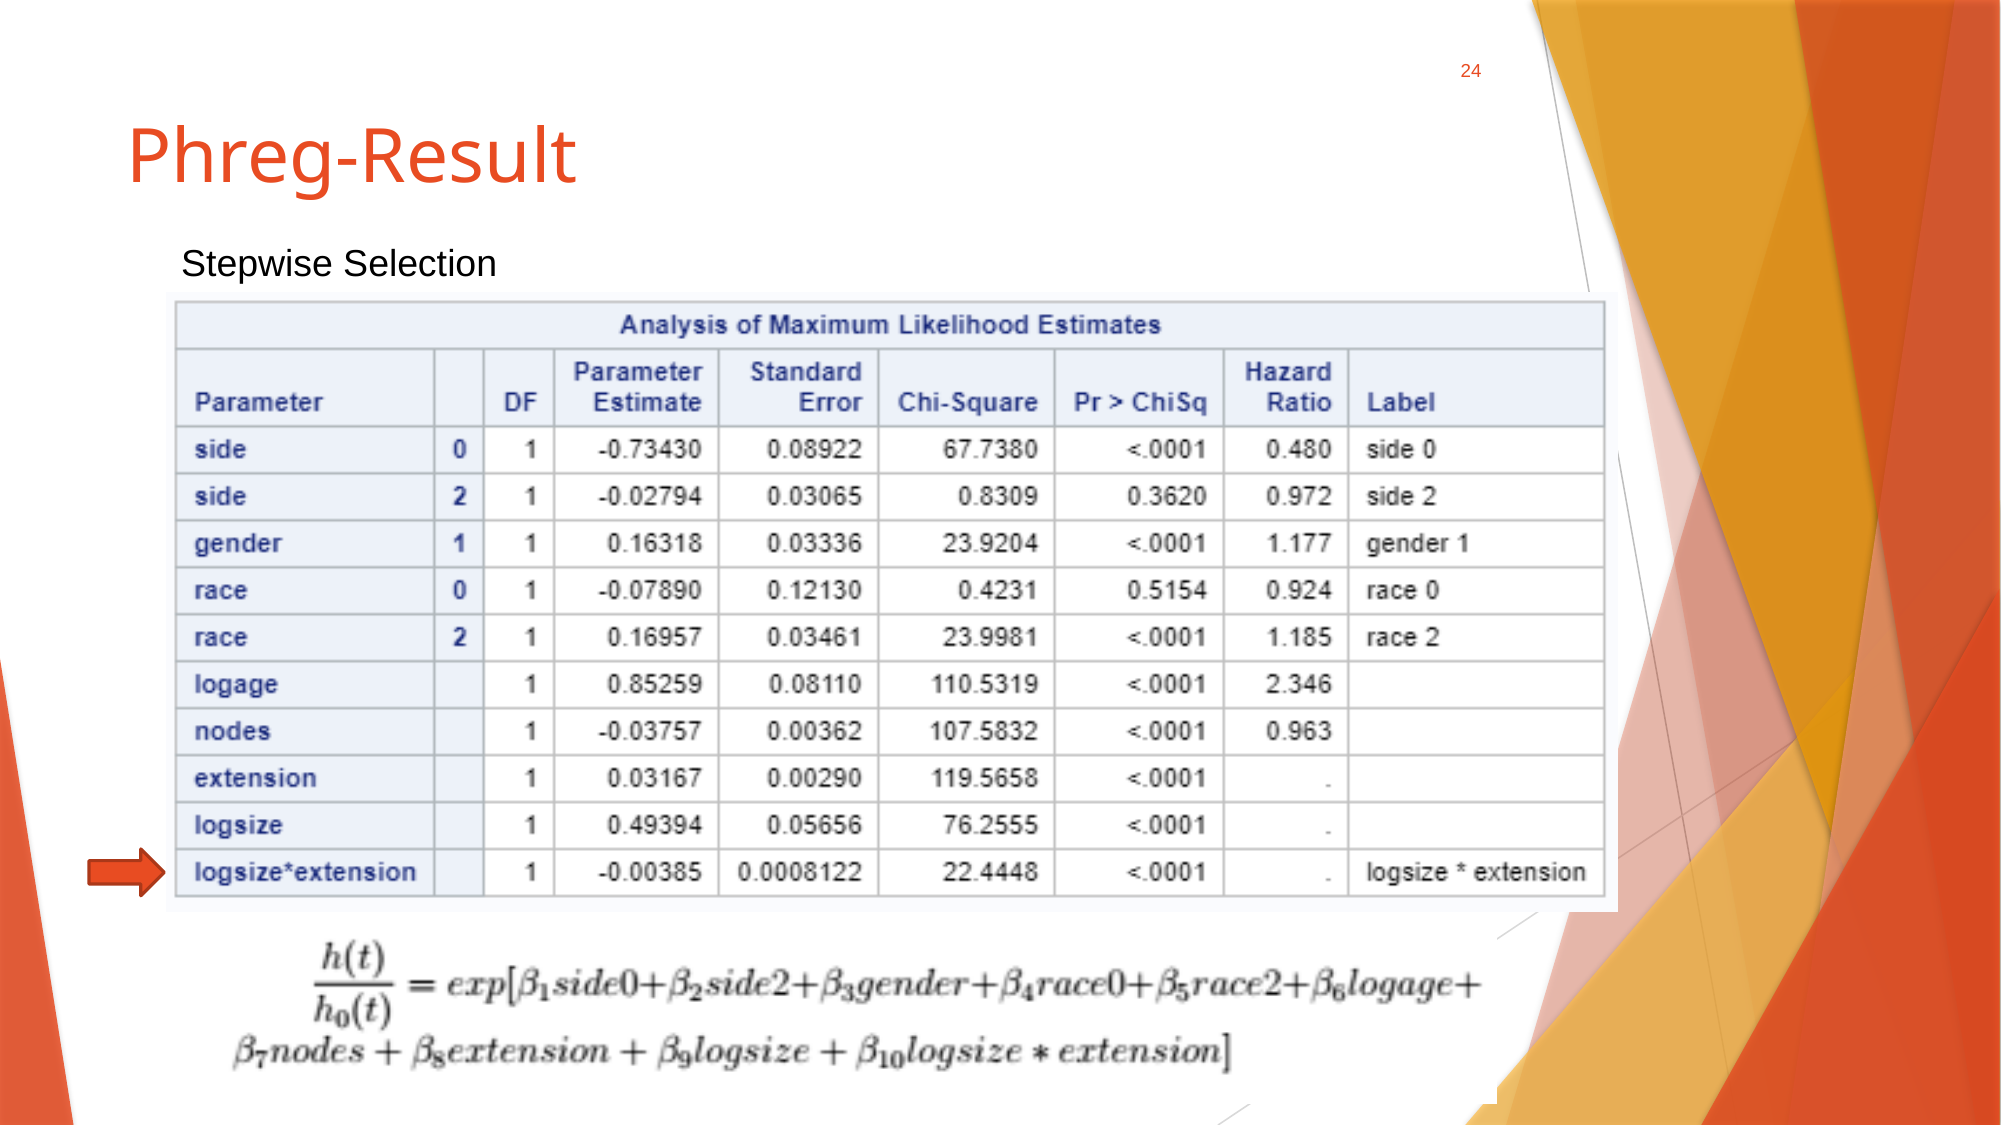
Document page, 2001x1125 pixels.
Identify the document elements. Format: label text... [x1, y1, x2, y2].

text_box [87, 847, 161, 898]
slide_number 24 [1384, 40, 1497, 100]
picture [165, 291, 1618, 913]
title Phreg-Result [111, 99, 1522, 317]
text_box Stepwise Selection [166, 231, 1042, 291]
picture [224, 925, 1498, 1105]
